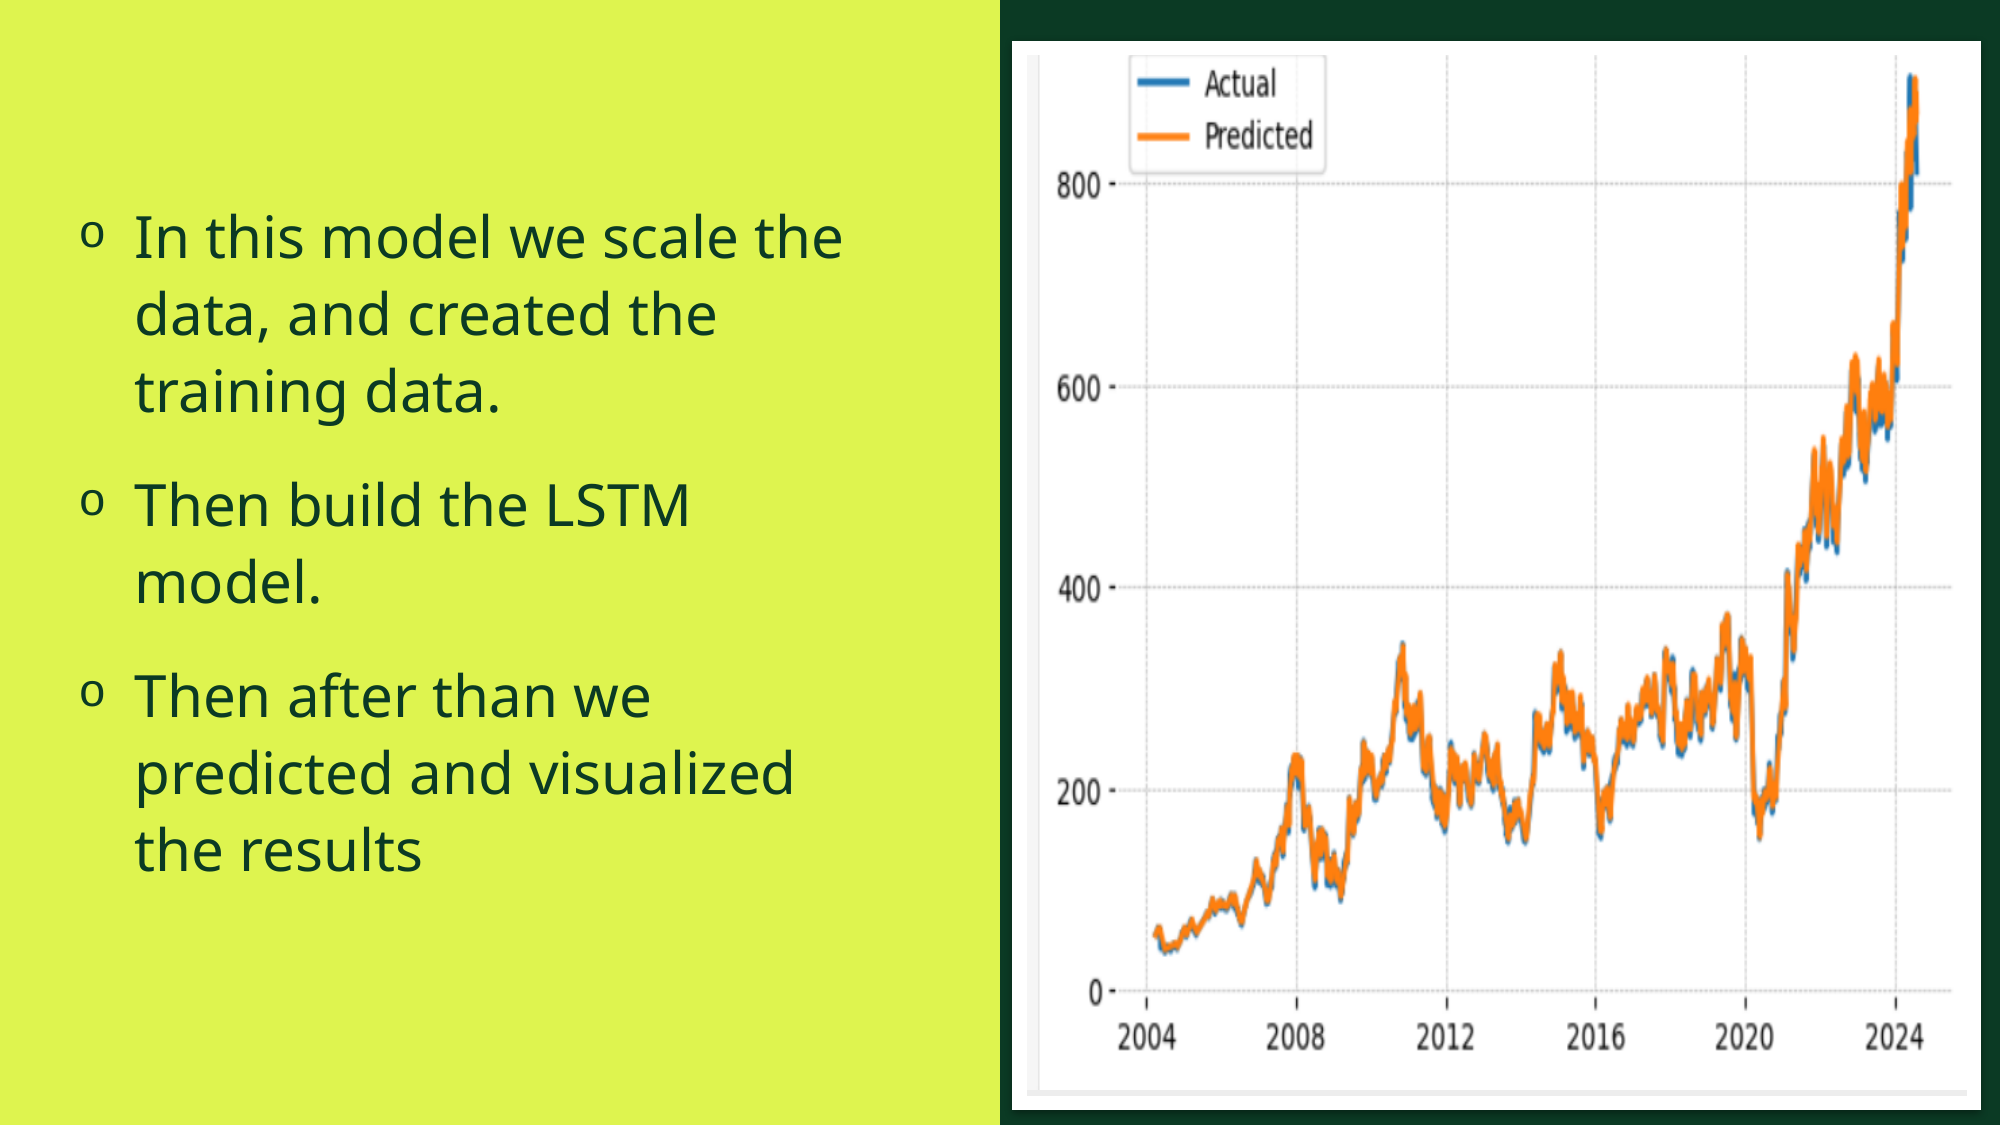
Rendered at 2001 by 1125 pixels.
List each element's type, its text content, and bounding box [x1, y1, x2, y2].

list In this model we scale the data, and created the training data. Then build the LSTM model. Then after than we predicted and visualized the results [78, 192, 866, 817]
picture [1026, 54, 1968, 1097]
